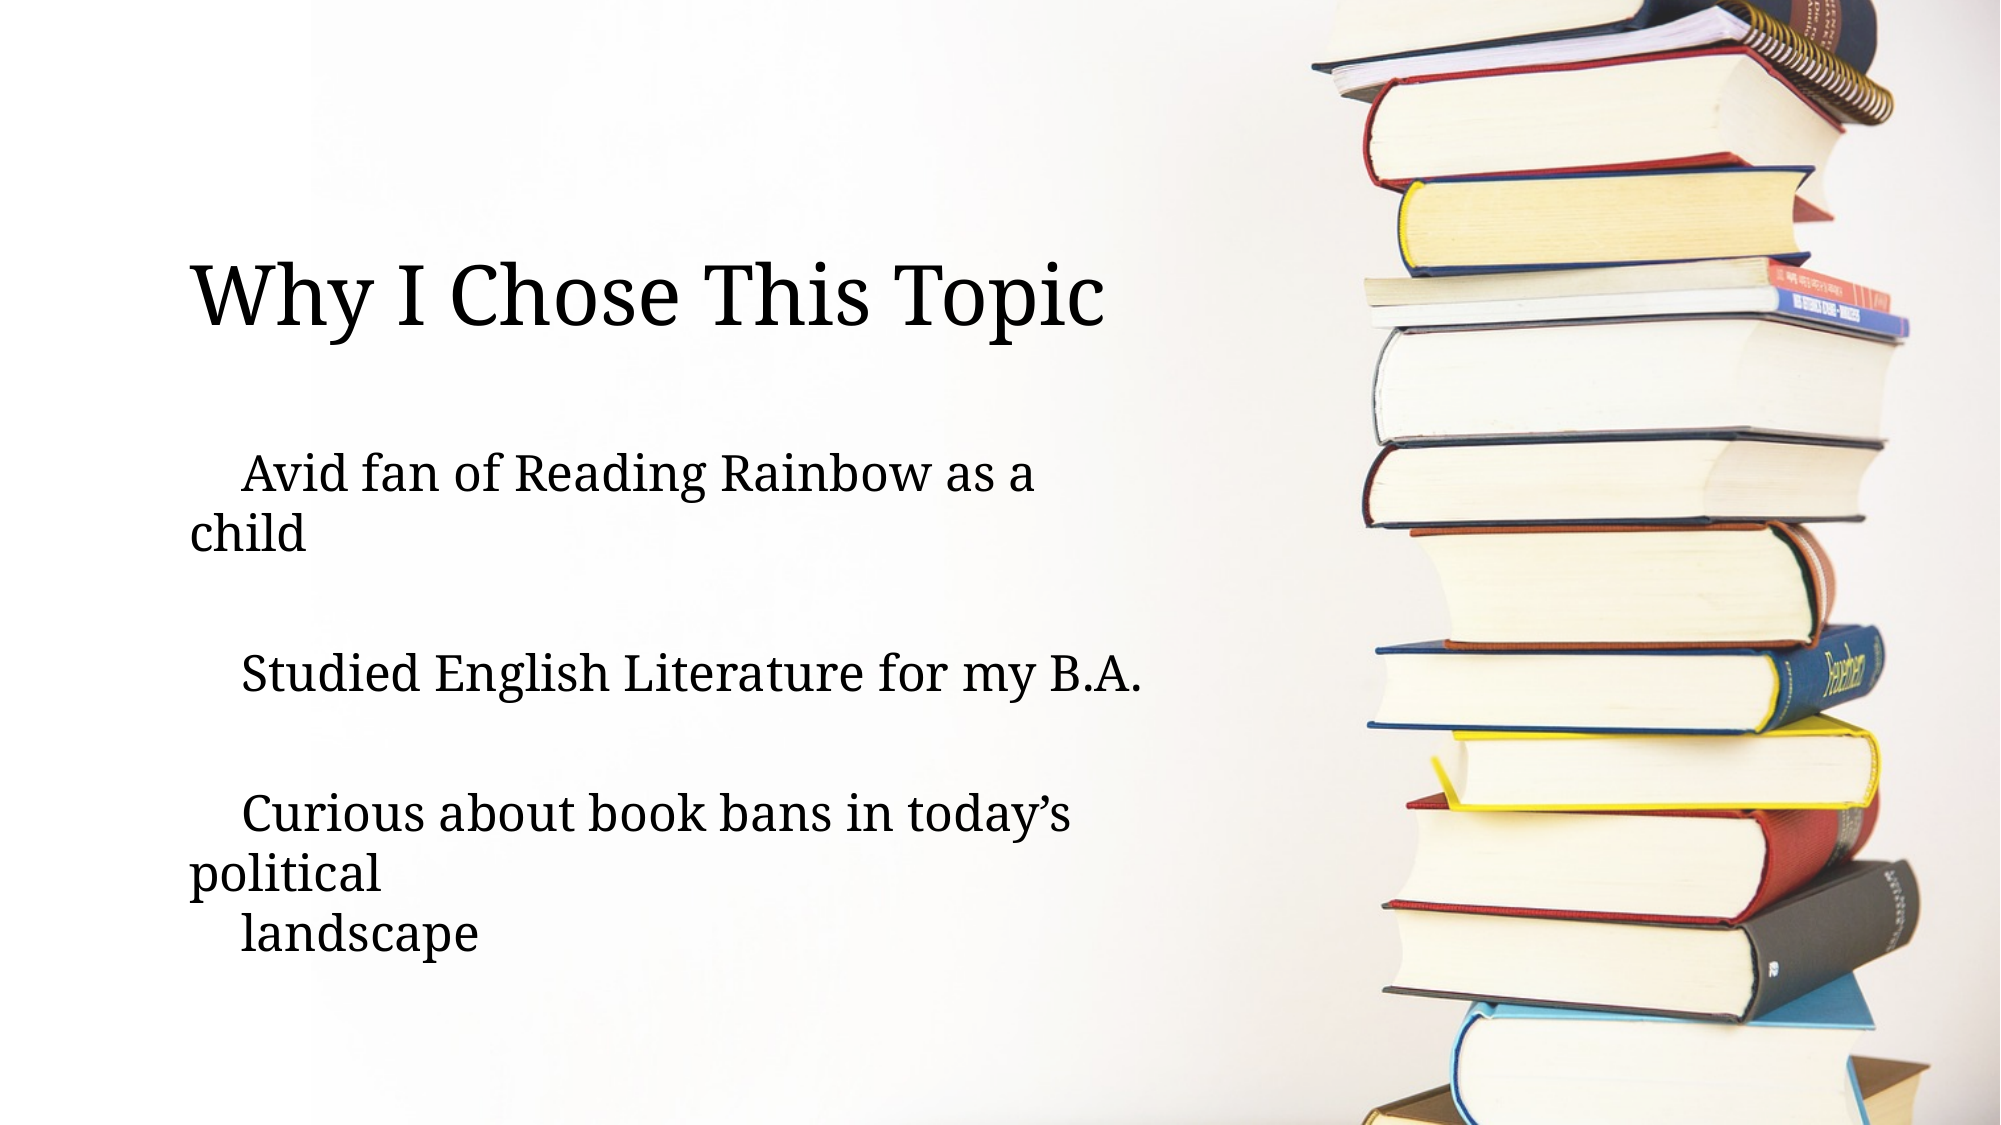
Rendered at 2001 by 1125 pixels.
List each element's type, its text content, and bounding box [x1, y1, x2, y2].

text_box Why I Chose This Topic Avid fan of Reading Rainbow as a child Studied English Literature for my B.A. Curious about book bans in today’s political landscape [174, 234, 311, 970]
picture [311, 0, 2000, 1125]
